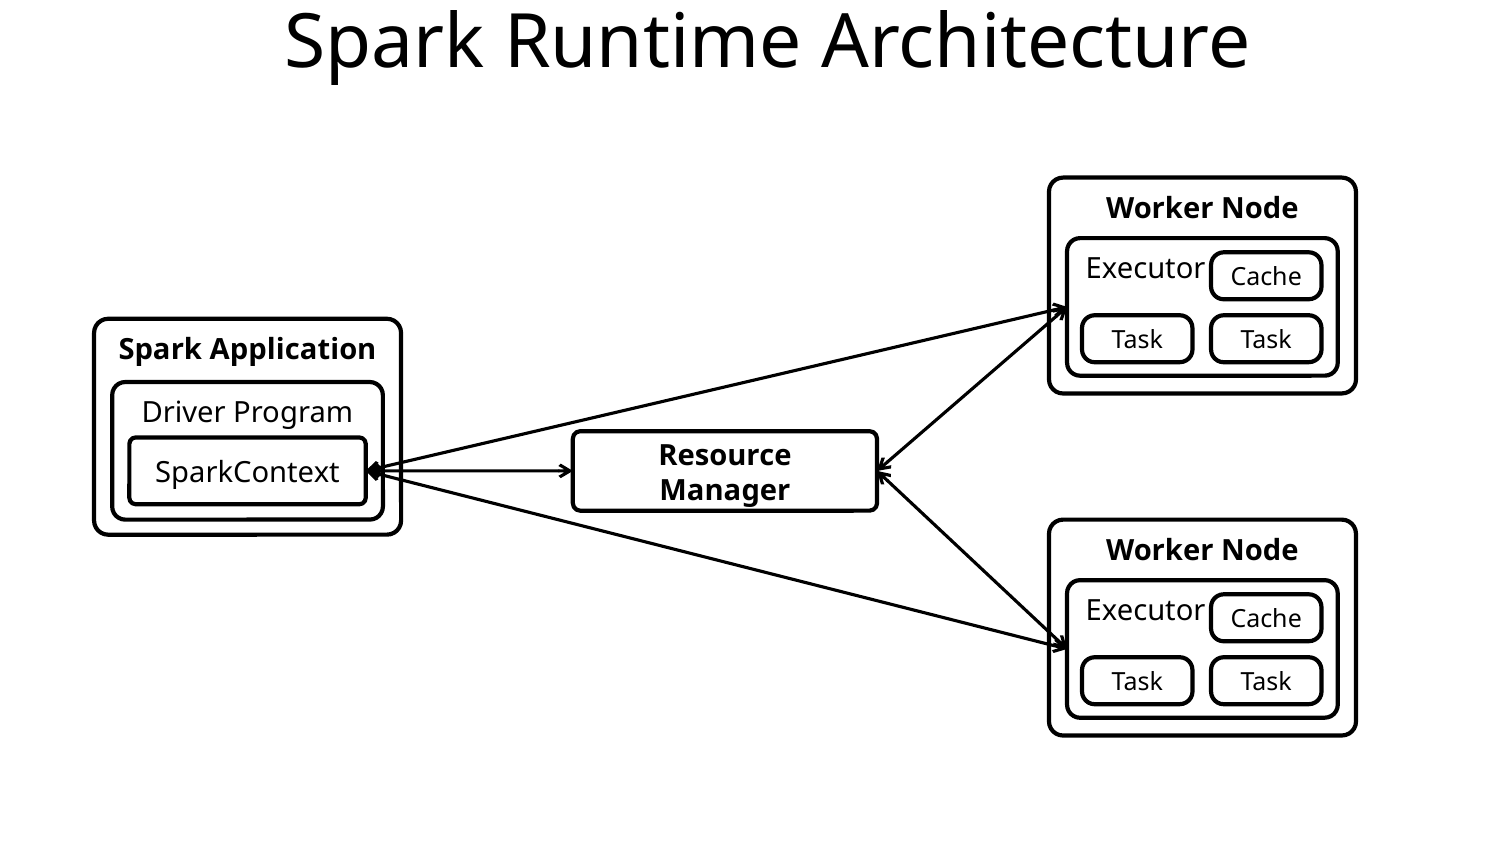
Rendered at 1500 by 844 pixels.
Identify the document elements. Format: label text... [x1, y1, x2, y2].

text_box Task [1208, 313, 1324, 365]
text_box Driver Program [110, 379, 360, 522]
text_box Executor [1064, 236, 1340, 378]
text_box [365, 470, 871, 650]
text_box Cache [1208, 592, 1324, 644]
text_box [876, 478, 1068, 650]
text_box Task [1079, 655, 1195, 707]
text_box Spark Runtime Architecture [92, 0, 1443, 126]
text_box Task [1079, 313, 1195, 365]
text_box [365, 306, 875, 470]
text_box Executor [1064, 578, 1340, 720]
text_box Worker Node [1046, 175, 1359, 396]
text_box Cache [1208, 250, 1324, 302]
text_box Task [1208, 655, 1324, 707]
text_box SparkContext [127, 435, 360, 507]
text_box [876, 306, 1068, 472]
text_box Spark Application [91, 316, 360, 537]
text_box Worker Node [1046, 517, 1359, 738]
